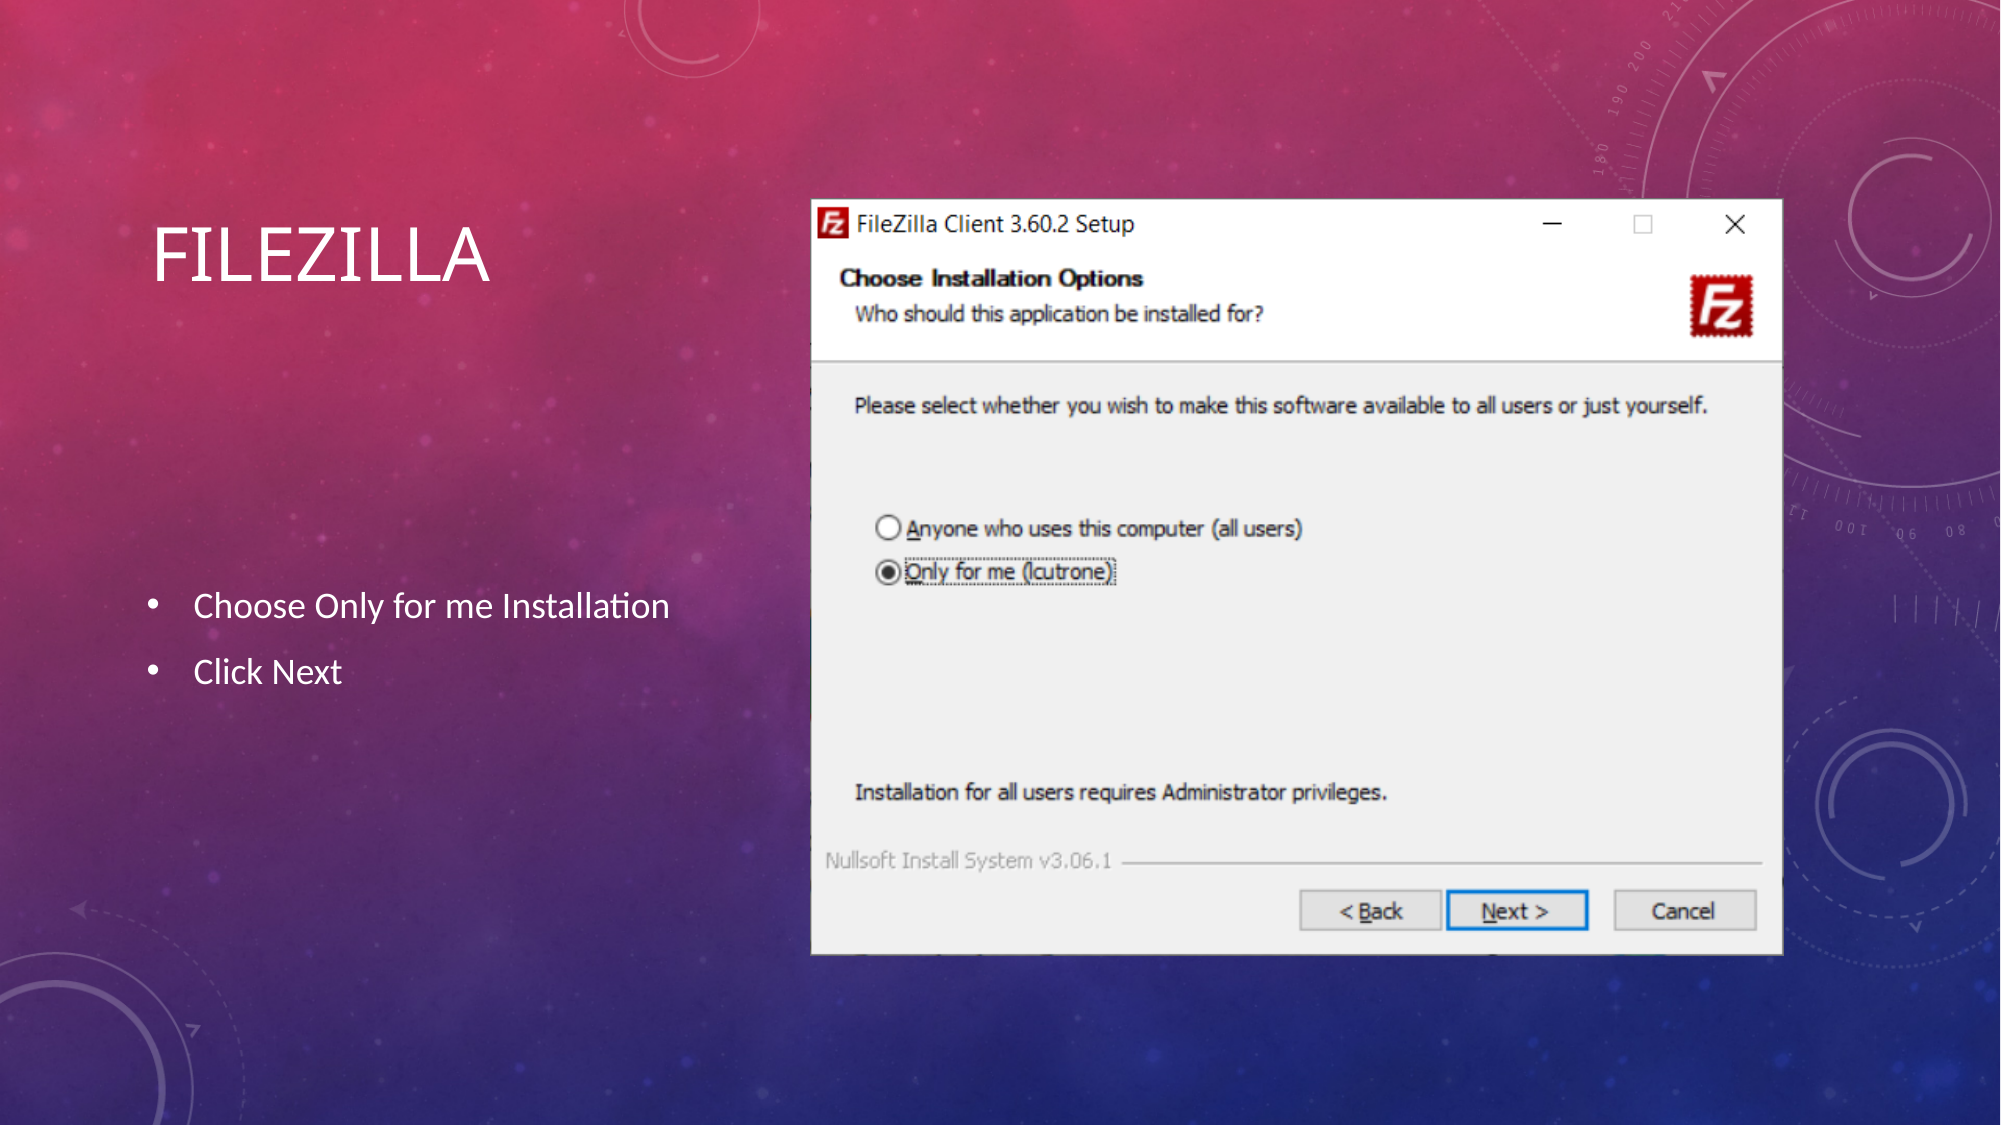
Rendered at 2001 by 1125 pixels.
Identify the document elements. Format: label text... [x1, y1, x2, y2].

title Filezilla [135, 132, 789, 370]
picture [0, 0, 2001, 1125]
list Choose Only for me Installation Click Next [131, 370, 789, 968]
